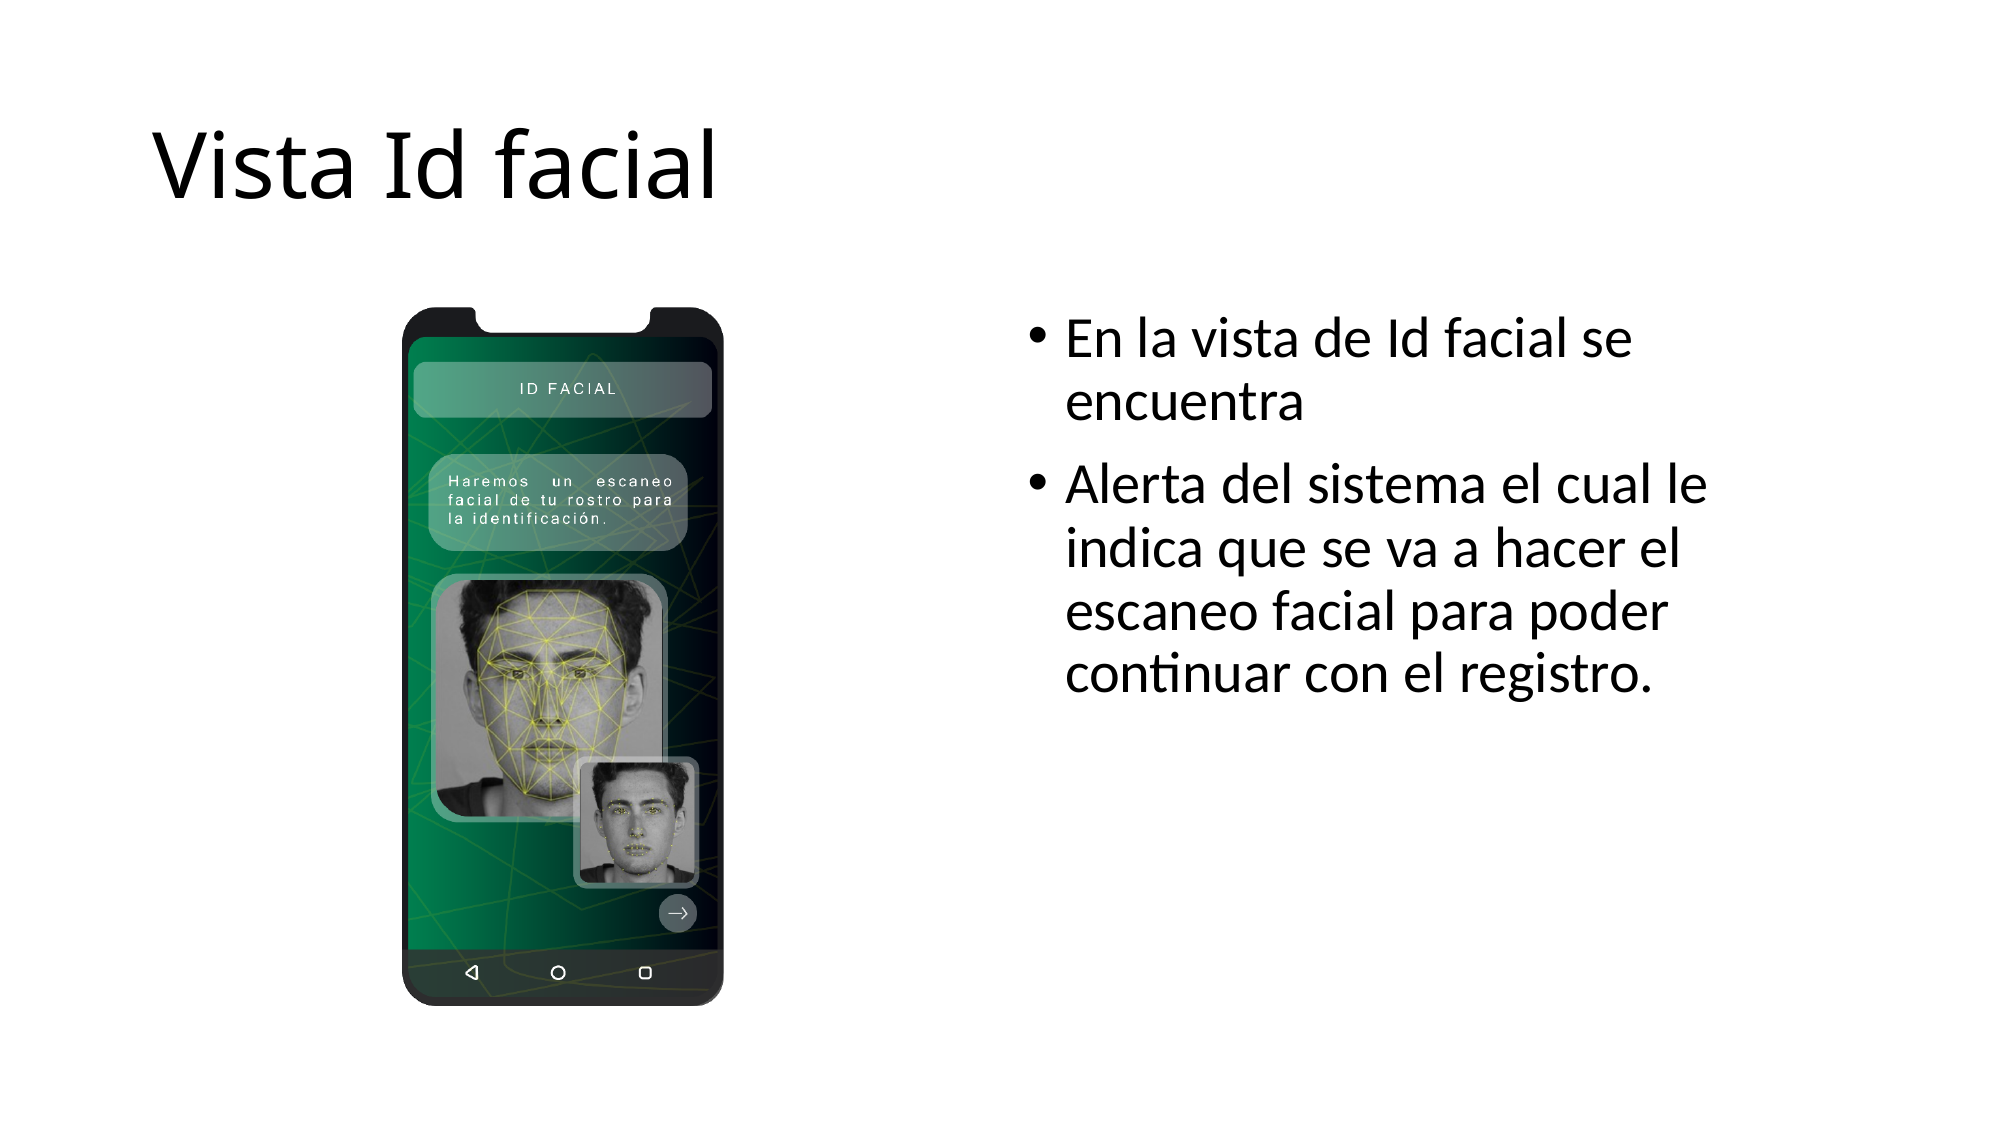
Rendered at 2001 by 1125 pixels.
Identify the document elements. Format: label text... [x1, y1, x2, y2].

title Vista Id facial [137, 59, 1863, 278]
list En la vista de Id facial se encuentra Alerta del sistema el cual le indica que se va a hacer el escaneo facial para poder continuar con el registro. [1012, 299, 1863, 1014]
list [399, 299, 726, 1014]
